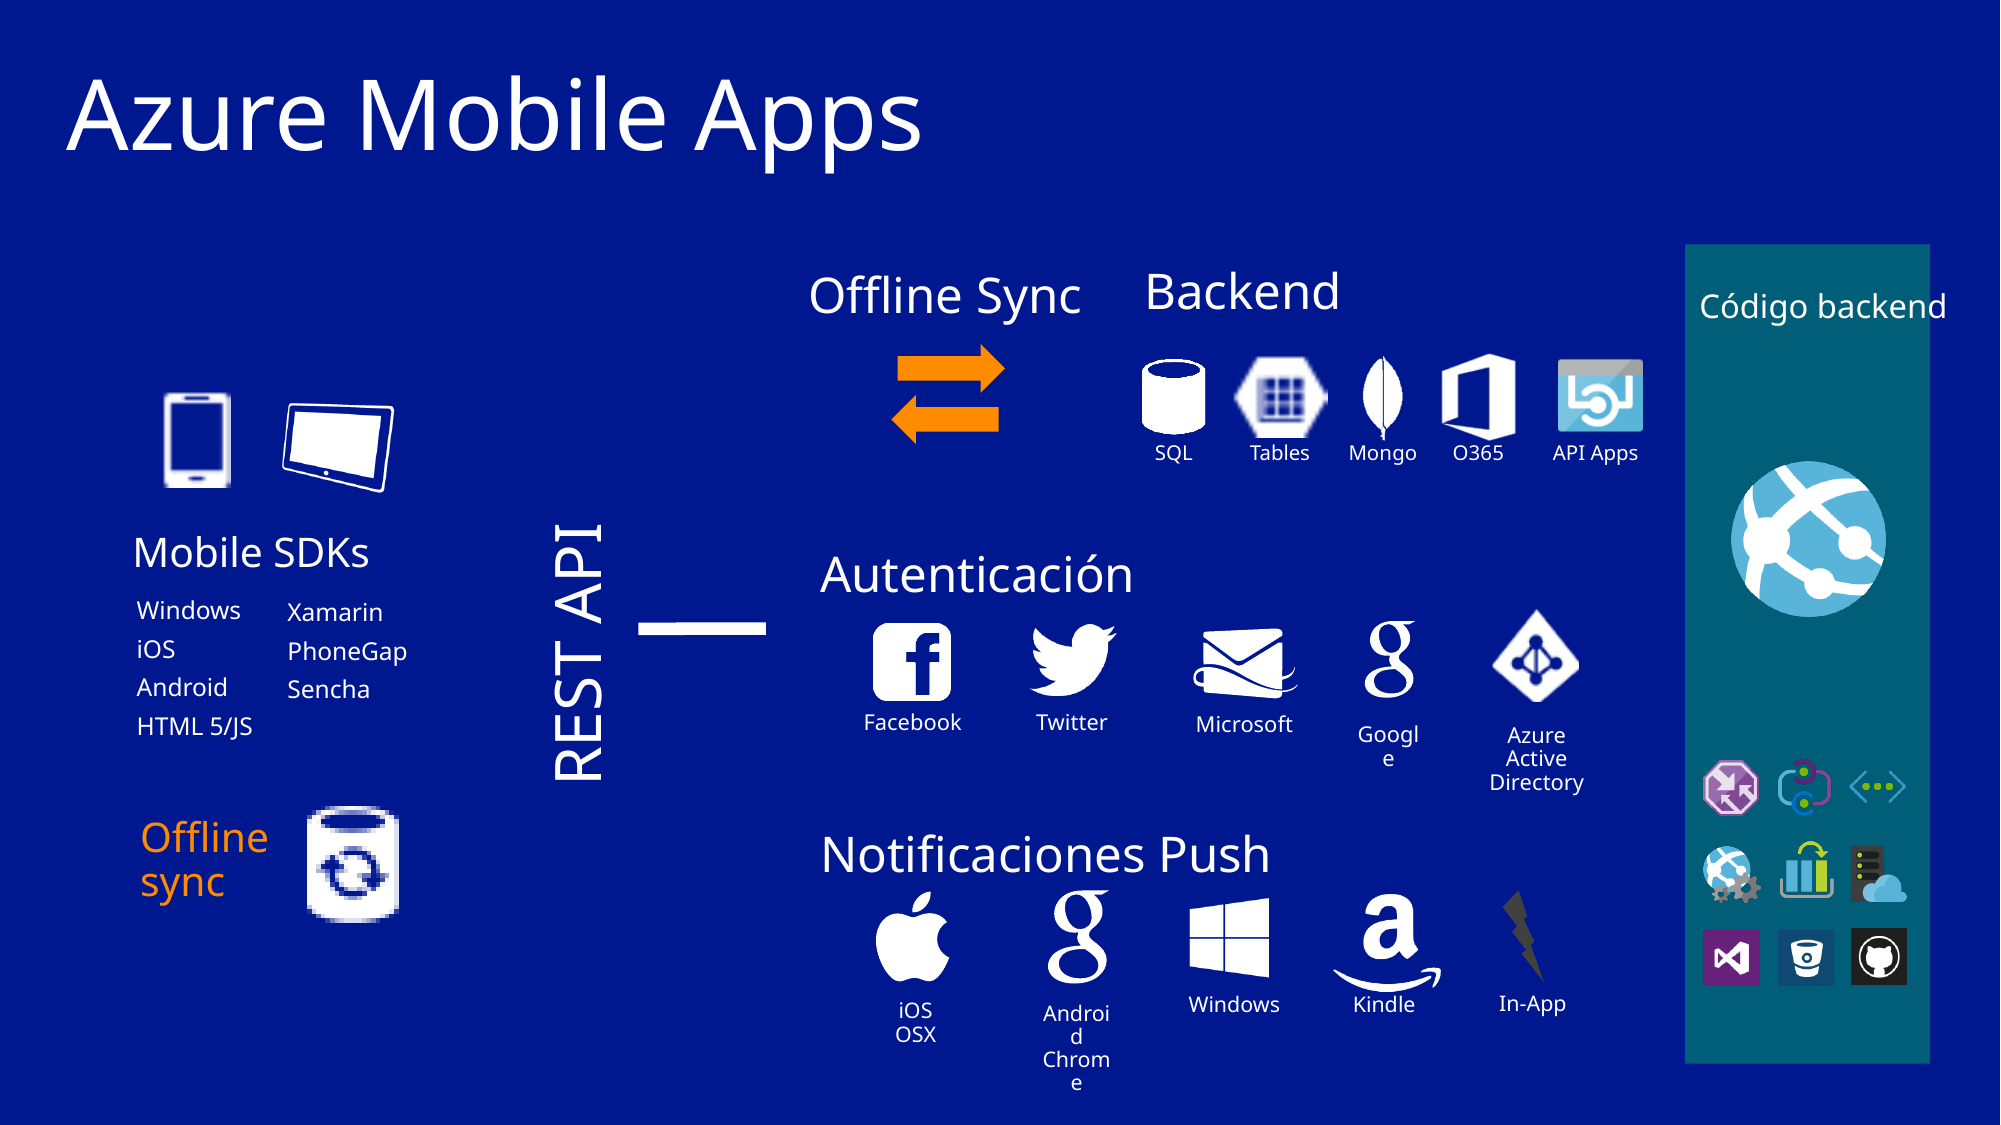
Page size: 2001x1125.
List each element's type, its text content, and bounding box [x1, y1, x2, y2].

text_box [1150, 855, 1312, 1052]
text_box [851, 891, 980, 1071]
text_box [1680, 271, 1967, 987]
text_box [1116, 354, 1231, 502]
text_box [765, 226, 1957, 1082]
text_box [792, 241, 1098, 445]
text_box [1512, 353, 1679, 501]
picture [274, 388, 399, 499]
text_box Xamarin PhoneGap Sencha [272, 593, 423, 712]
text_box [1307, 888, 1462, 1052]
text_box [1395, 342, 1562, 501]
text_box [1009, 890, 1144, 1073]
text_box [111, 794, 399, 931]
picture [162, 391, 231, 488]
text_box [49, 329, 510, 980]
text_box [1462, 890, 1626, 1051]
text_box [1299, 349, 1395, 501]
text_box REST API [523, 329, 639, 980]
text_box Mobile SDKs [102, 509, 419, 598]
text_box [76, 354, 487, 955]
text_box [1208, 355, 1351, 502]
title Azure Mobile Apps [44, 47, 1957, 196]
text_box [1193, 628, 1299, 699]
text_box Windows iOS Android HTML 5/JS [121, 598, 268, 748]
